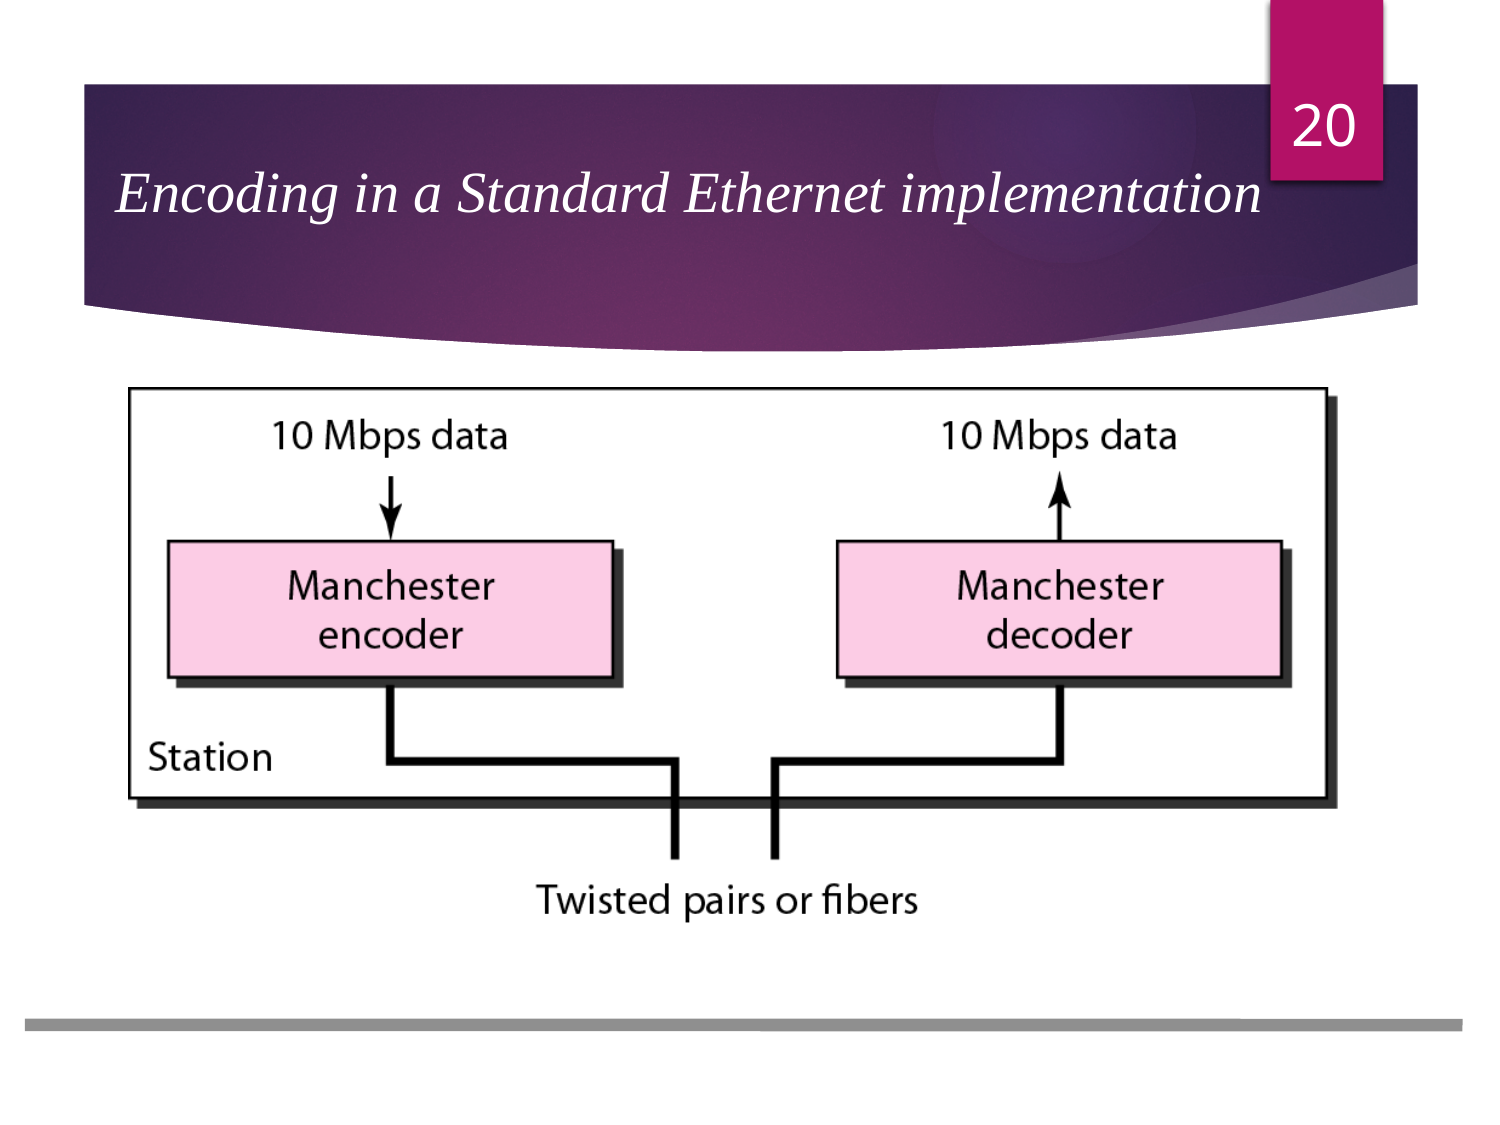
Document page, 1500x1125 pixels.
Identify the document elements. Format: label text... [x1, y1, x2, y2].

slide_number 20 [1259, 48, 1390, 175]
text_box Encoding in a Standard Ethernet implementation [0, 146, 1278, 232]
picture [128, 387, 1338, 926]
